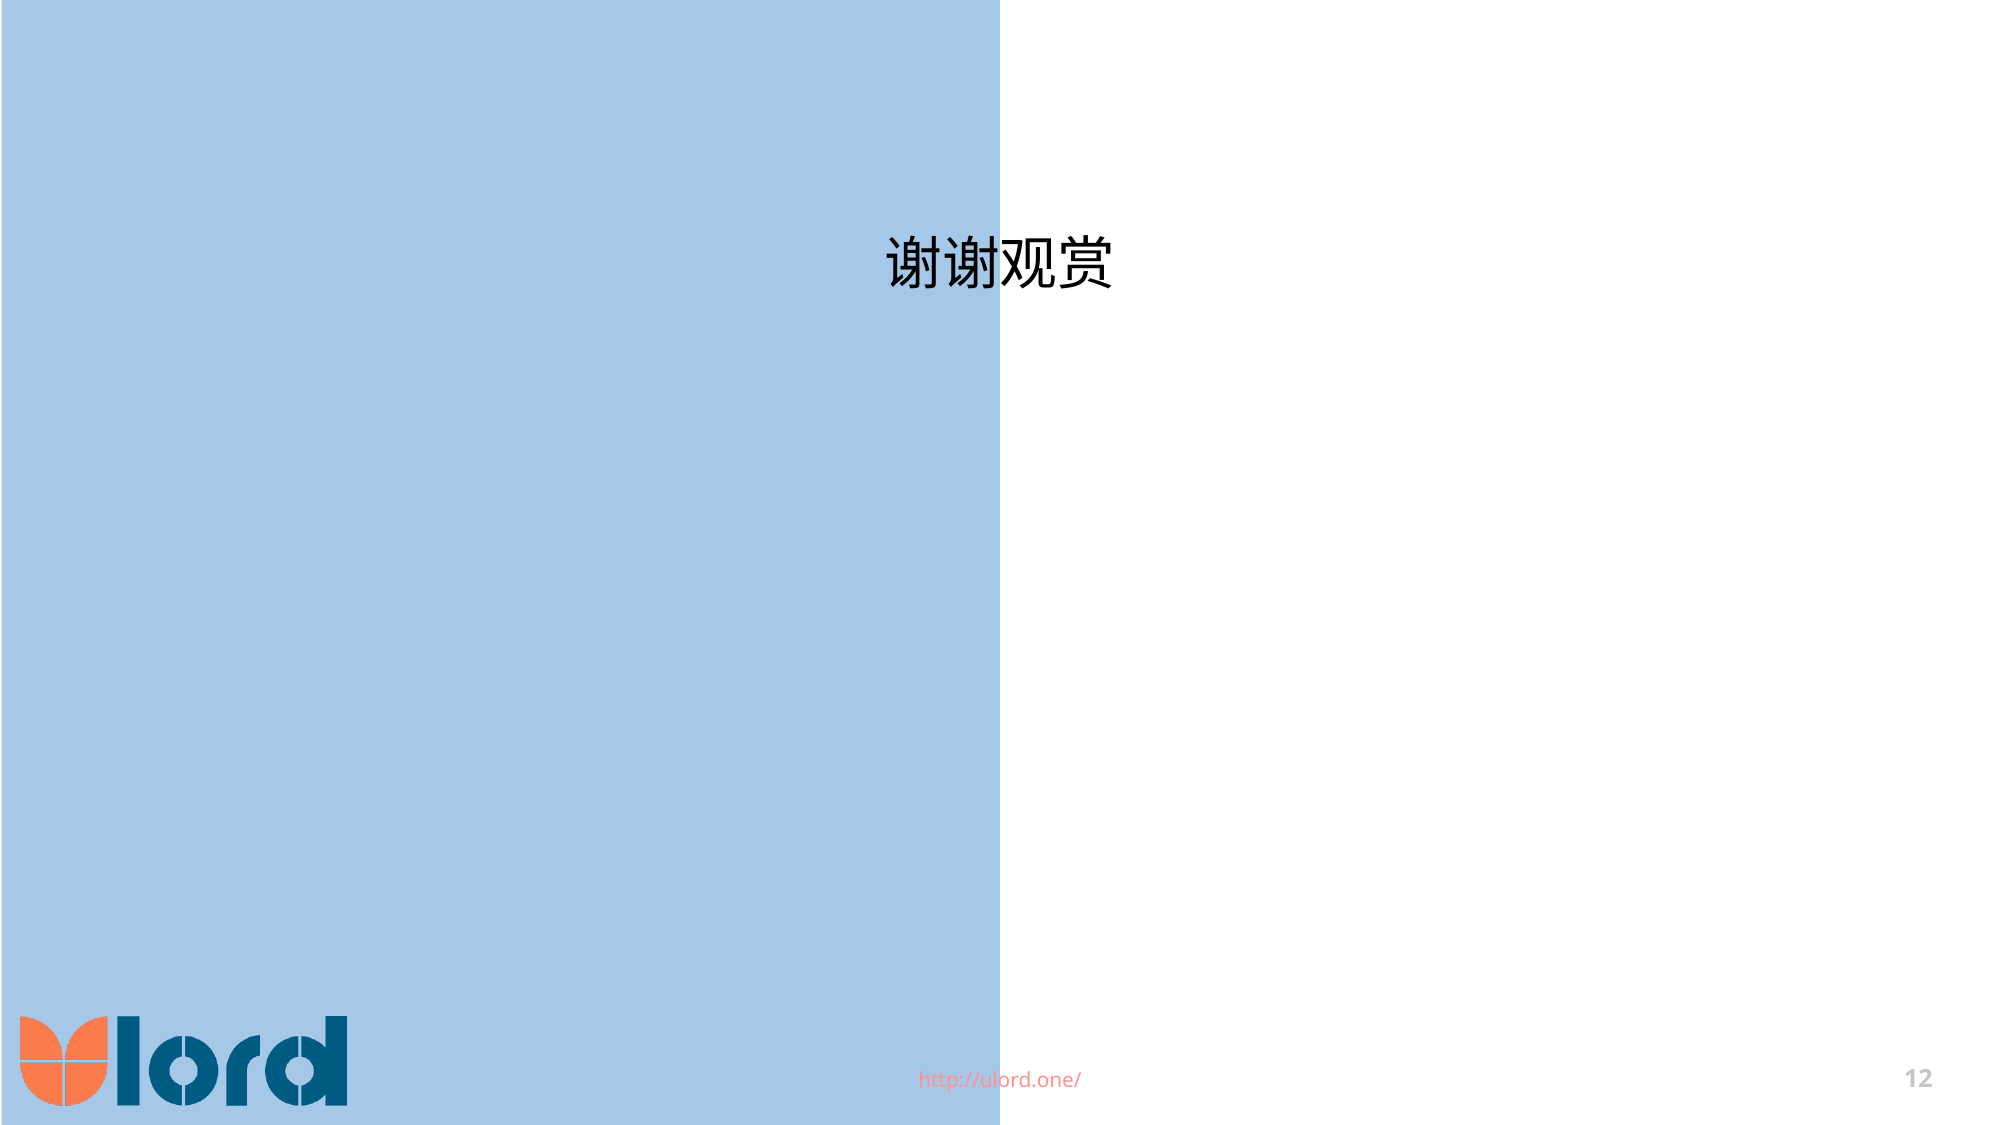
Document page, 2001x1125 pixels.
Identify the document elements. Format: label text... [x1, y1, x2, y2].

slide_number 2 [1475, 1049, 1948, 1110]
footer http://ulord.one/ [662, 1049, 1338, 1110]
text_box [1, 0, 1001, 1125]
title 谢谢观赏 [598, 226, 1402, 305]
picture [20, 1016, 347, 1107]
